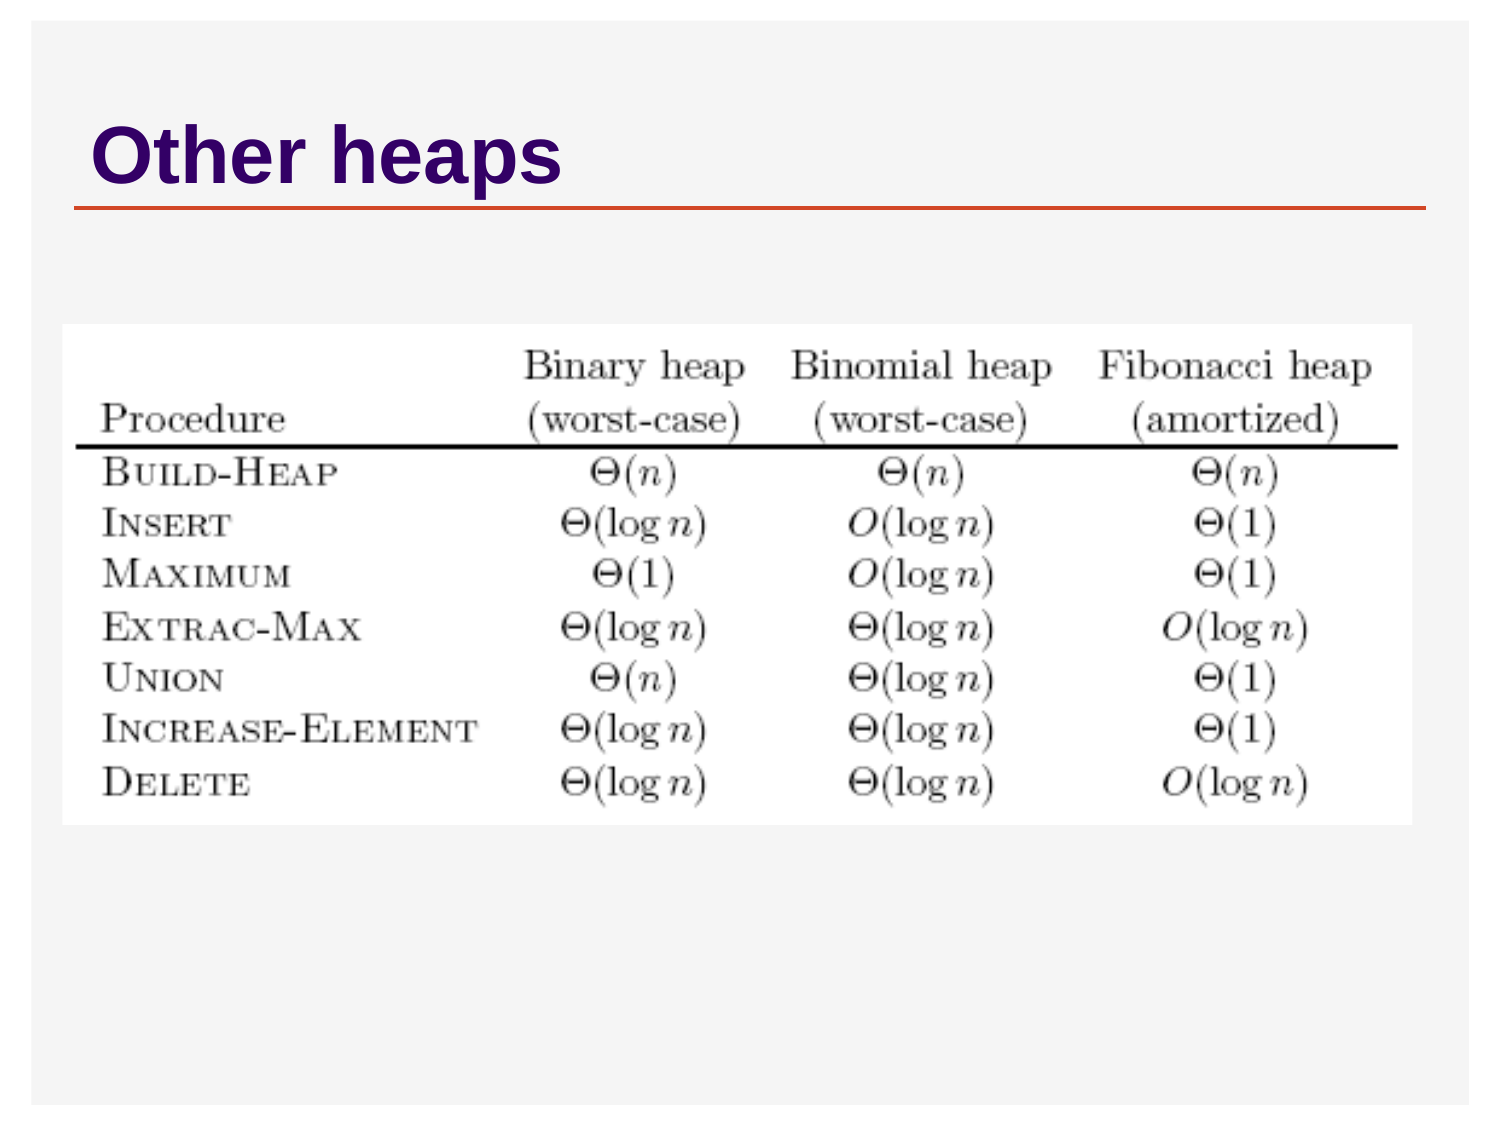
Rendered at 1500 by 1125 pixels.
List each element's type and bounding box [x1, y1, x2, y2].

title [75, 20, 1425, 208]
picture [62, 324, 1413, 825]
